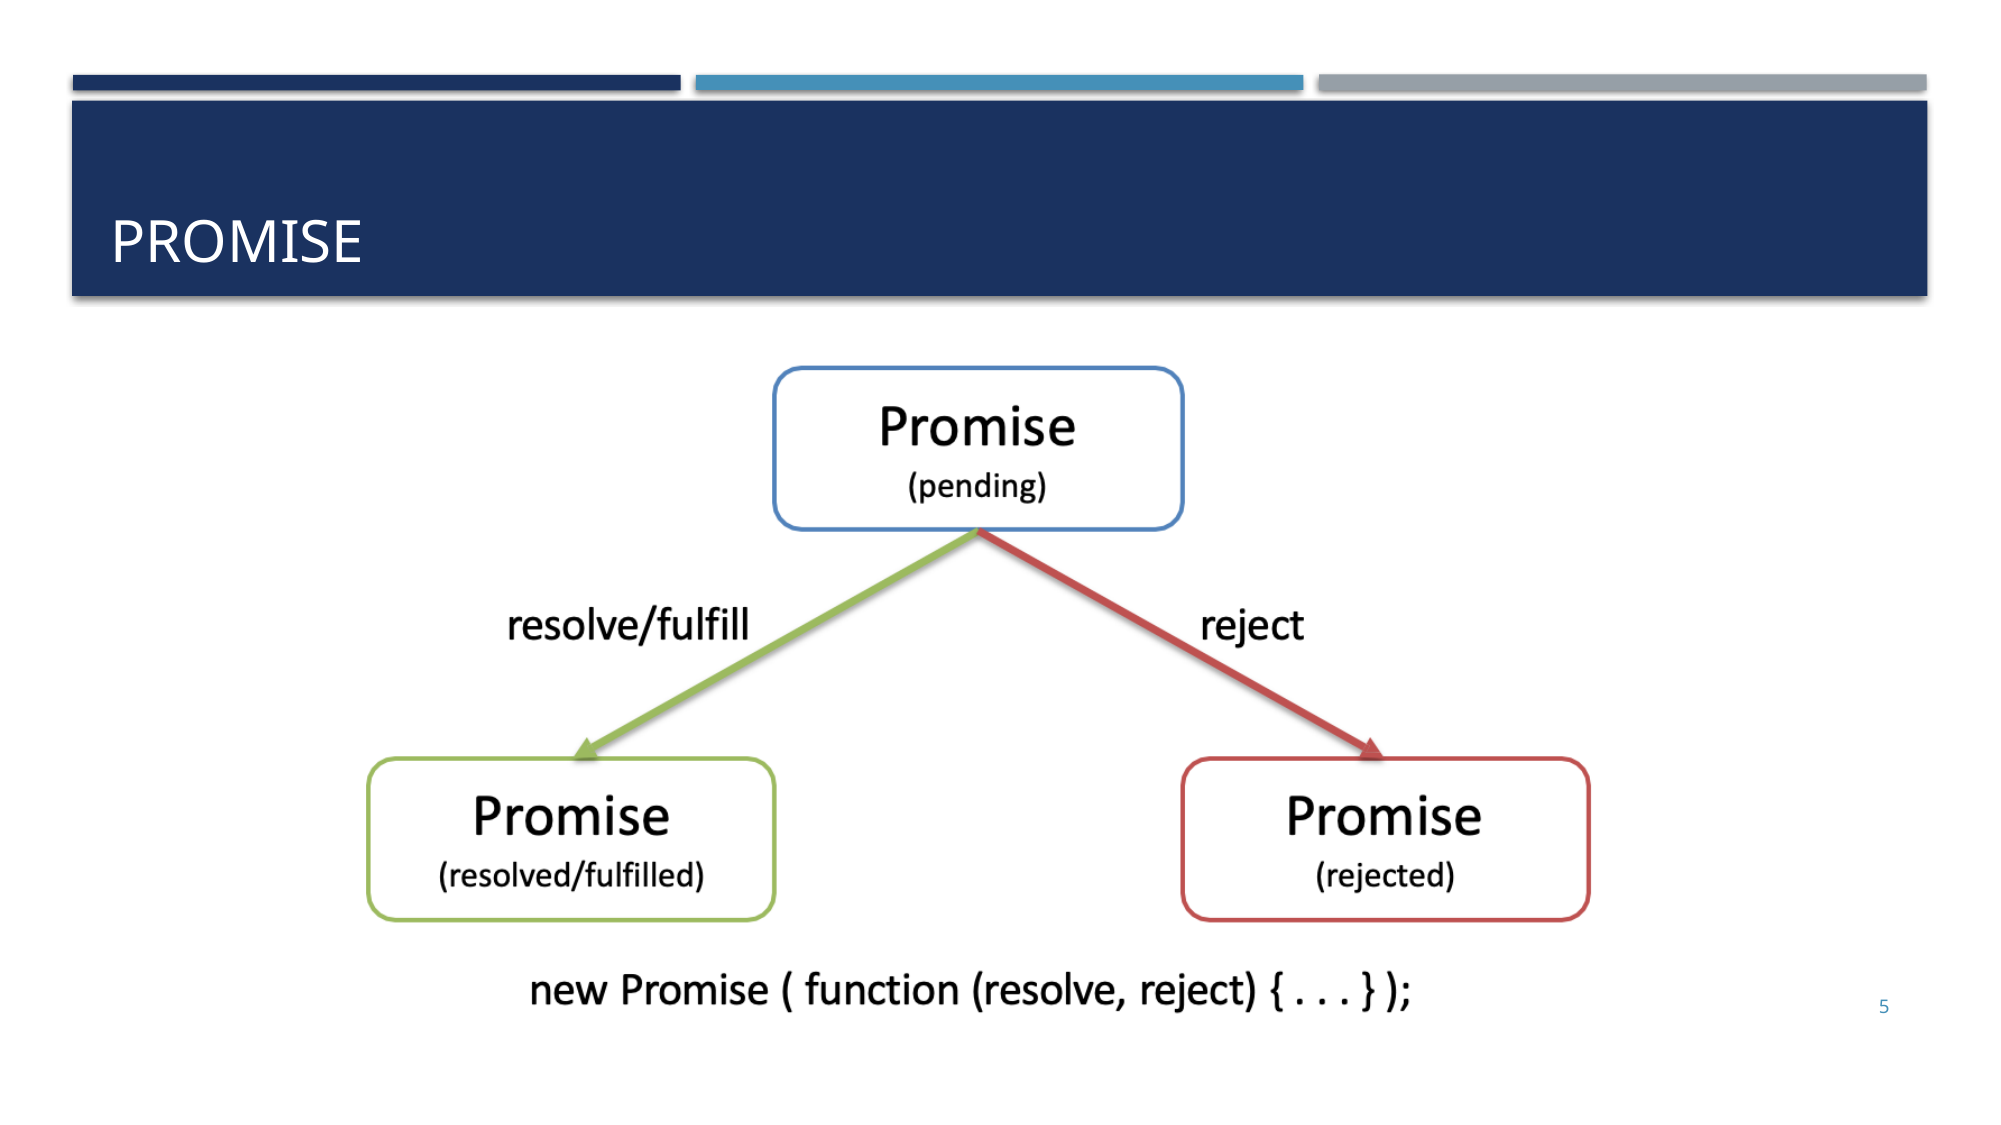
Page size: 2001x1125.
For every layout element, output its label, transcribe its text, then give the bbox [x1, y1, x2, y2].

title Promise [95, 115, 1905, 282]
picture [327, 341, 1627, 1038]
slide_number 5 [1732, 977, 1905, 1037]
